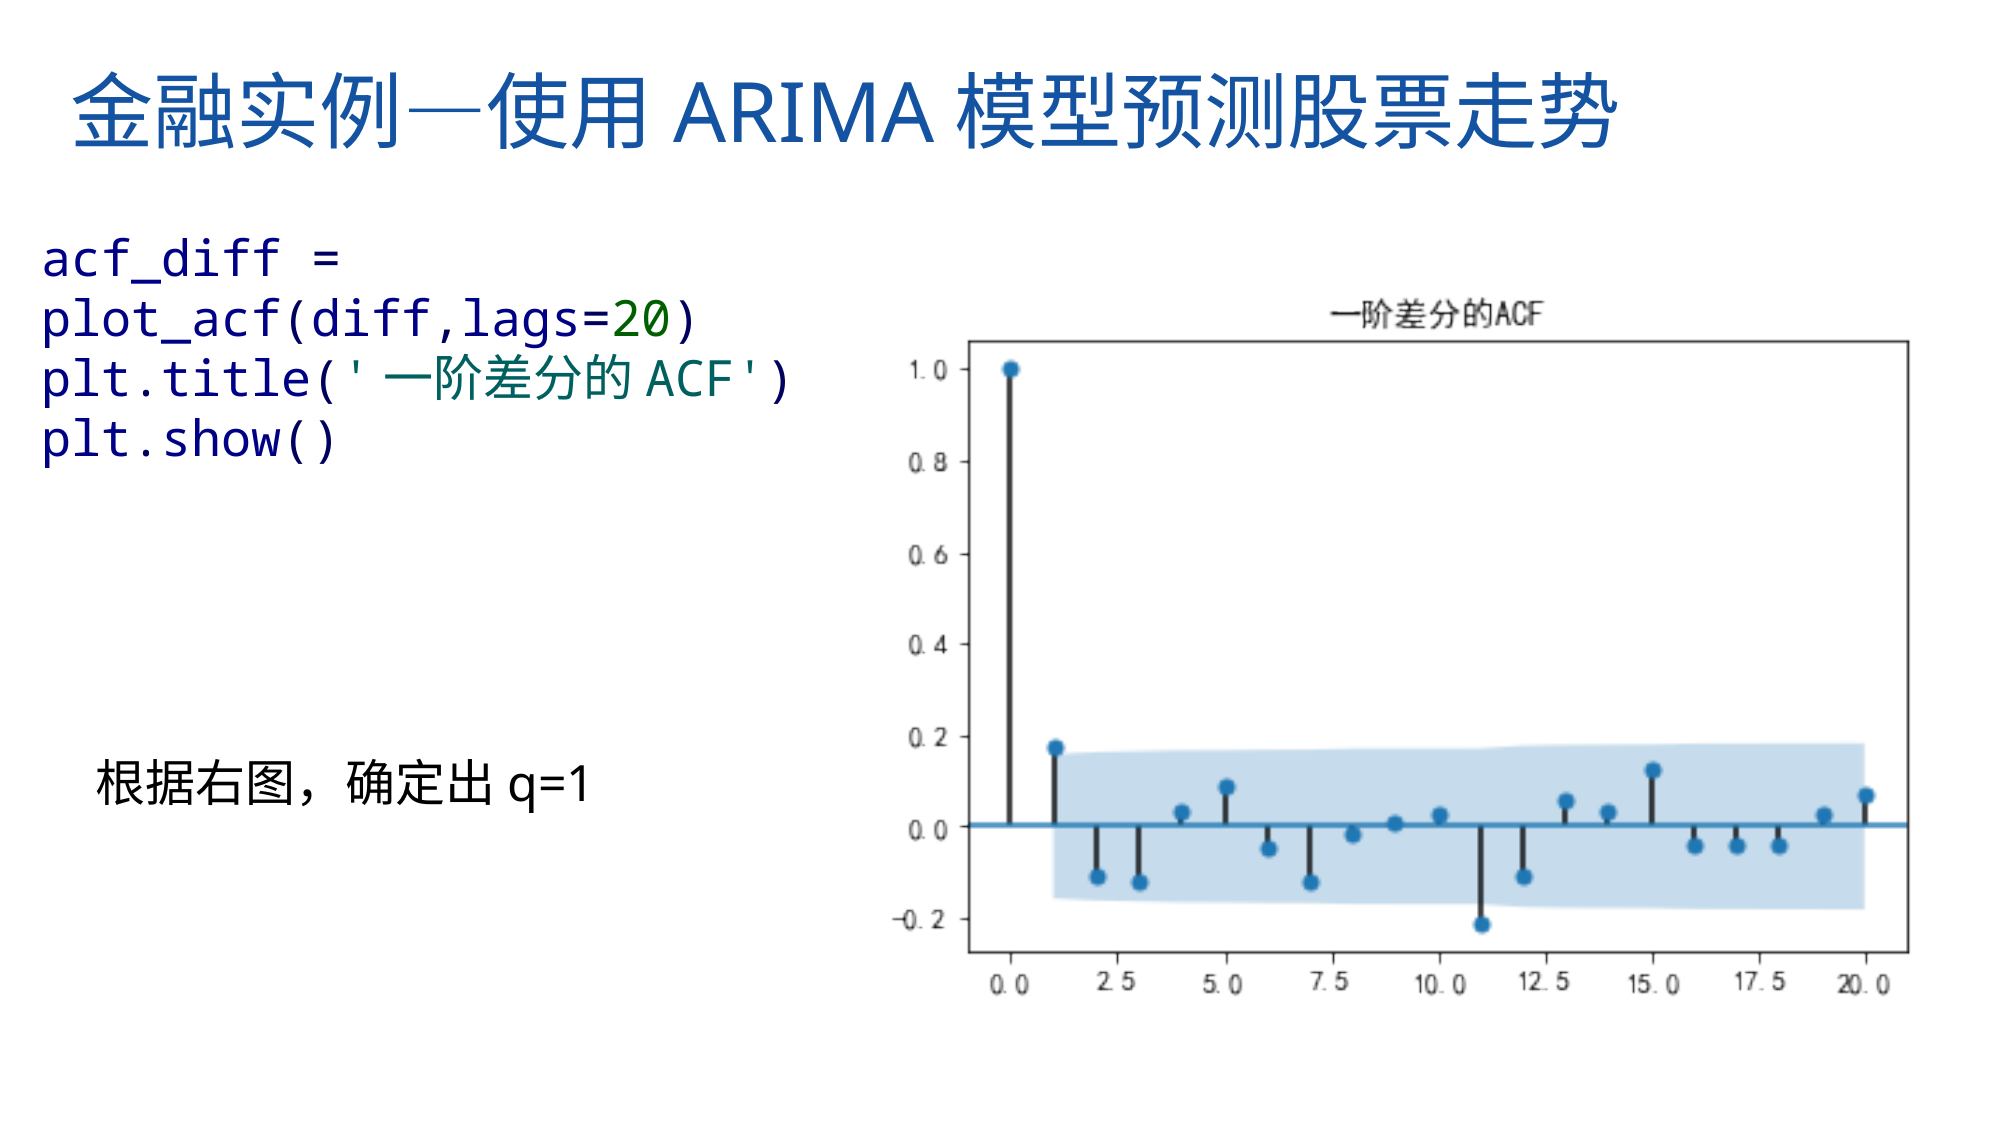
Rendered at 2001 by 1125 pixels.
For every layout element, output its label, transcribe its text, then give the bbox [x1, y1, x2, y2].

text_box acf_diff = plot_acf(diff,lags=20) plt.title('一阶差分的ACF') plt.show() [26, 219, 1027, 475]
picture [873, 279, 1936, 1014]
text_box 根据右图，确定出q=1 [81, 743, 744, 819]
text_box 金融实例—使用ARIMA模型预测股票走势 [55, 52, 1661, 167]
